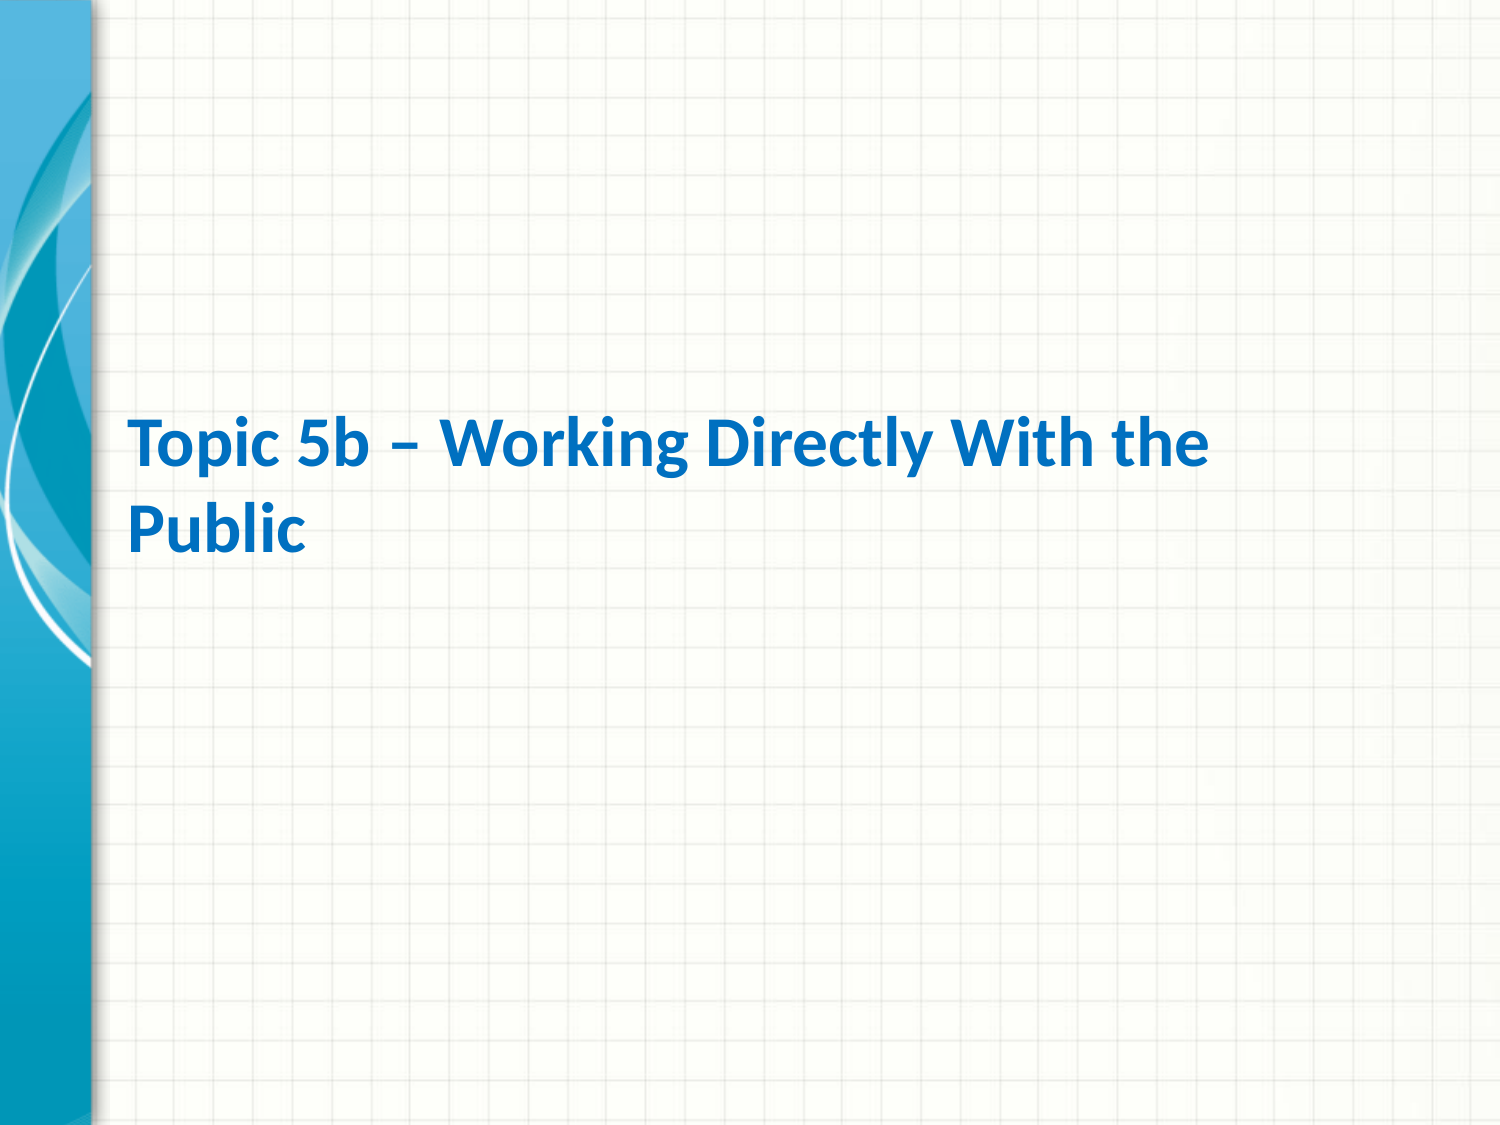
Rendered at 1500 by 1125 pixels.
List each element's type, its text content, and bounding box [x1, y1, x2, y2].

picture [0, 0, 1500, 1125]
title Topic 5b – Working Directly With the Public [112, 387, 1388, 575]
